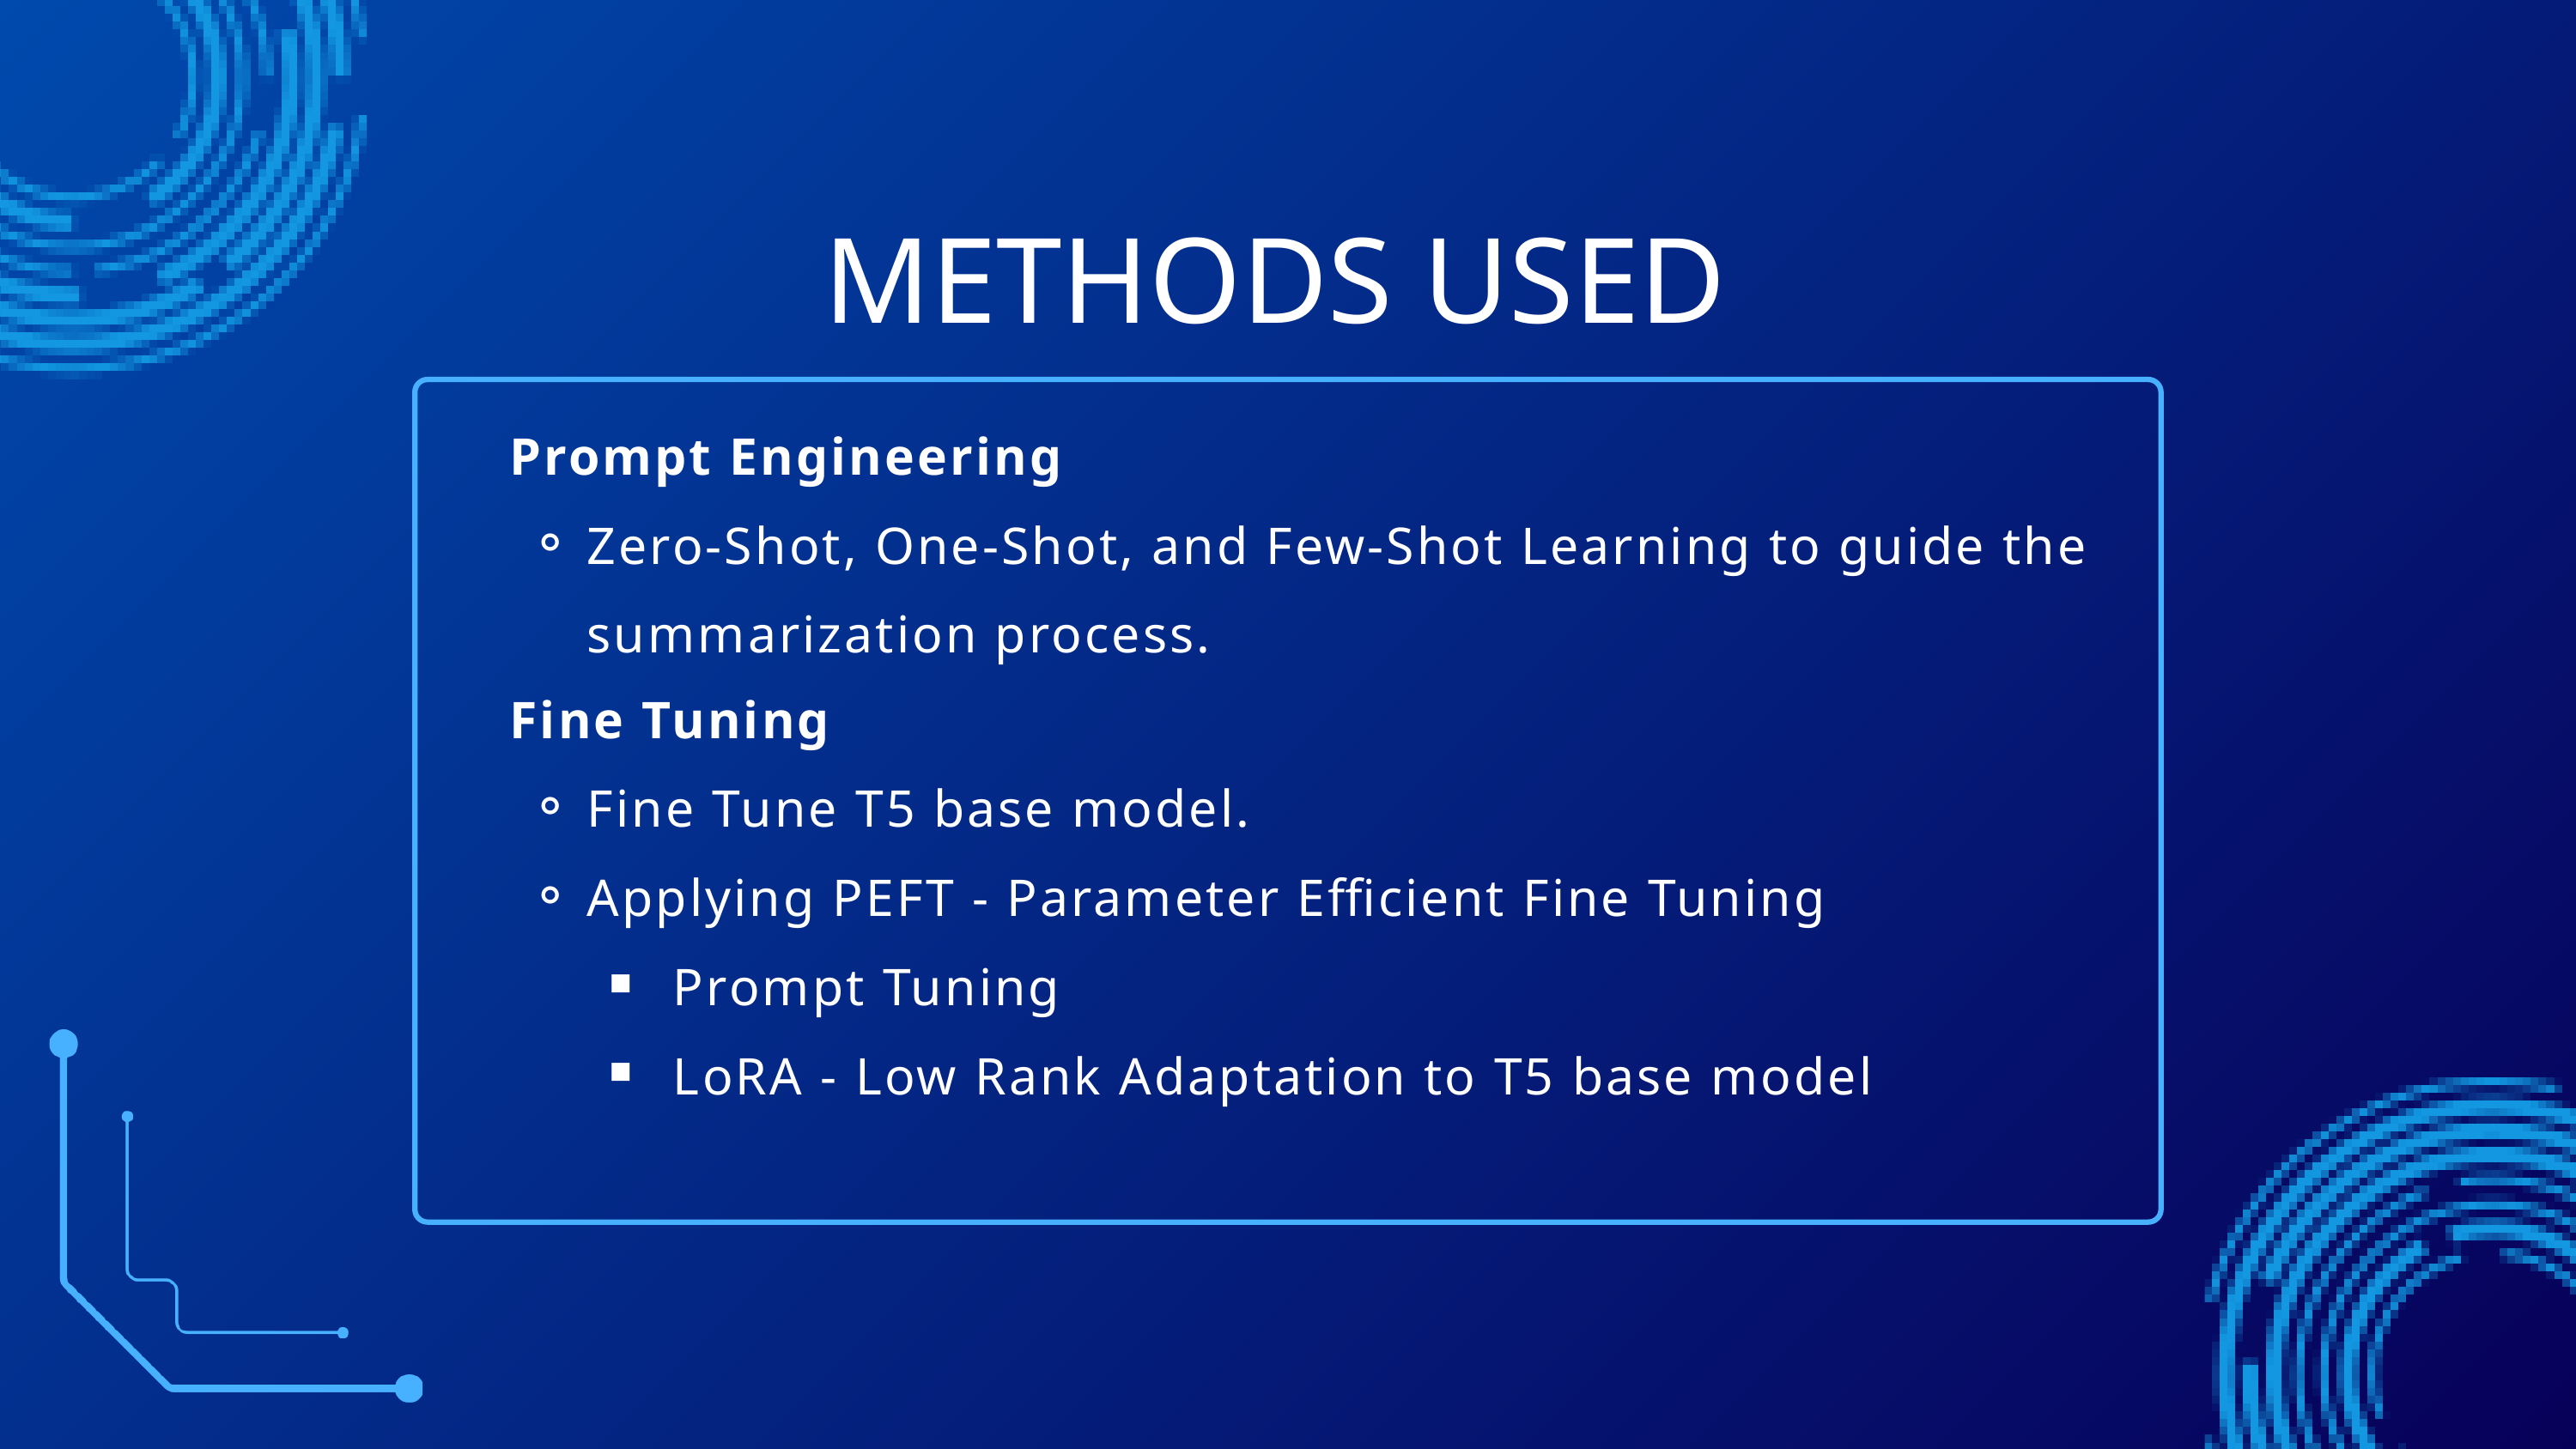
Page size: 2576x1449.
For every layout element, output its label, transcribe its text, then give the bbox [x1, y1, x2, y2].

text_box [2204, 1077, 2576, 1449]
text_box [49, 1029, 423, 1403]
text_box METHODS USED [692, 181, 1828, 347]
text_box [414, 379, 2161, 1222]
text_box [0, 0, 368, 379]
